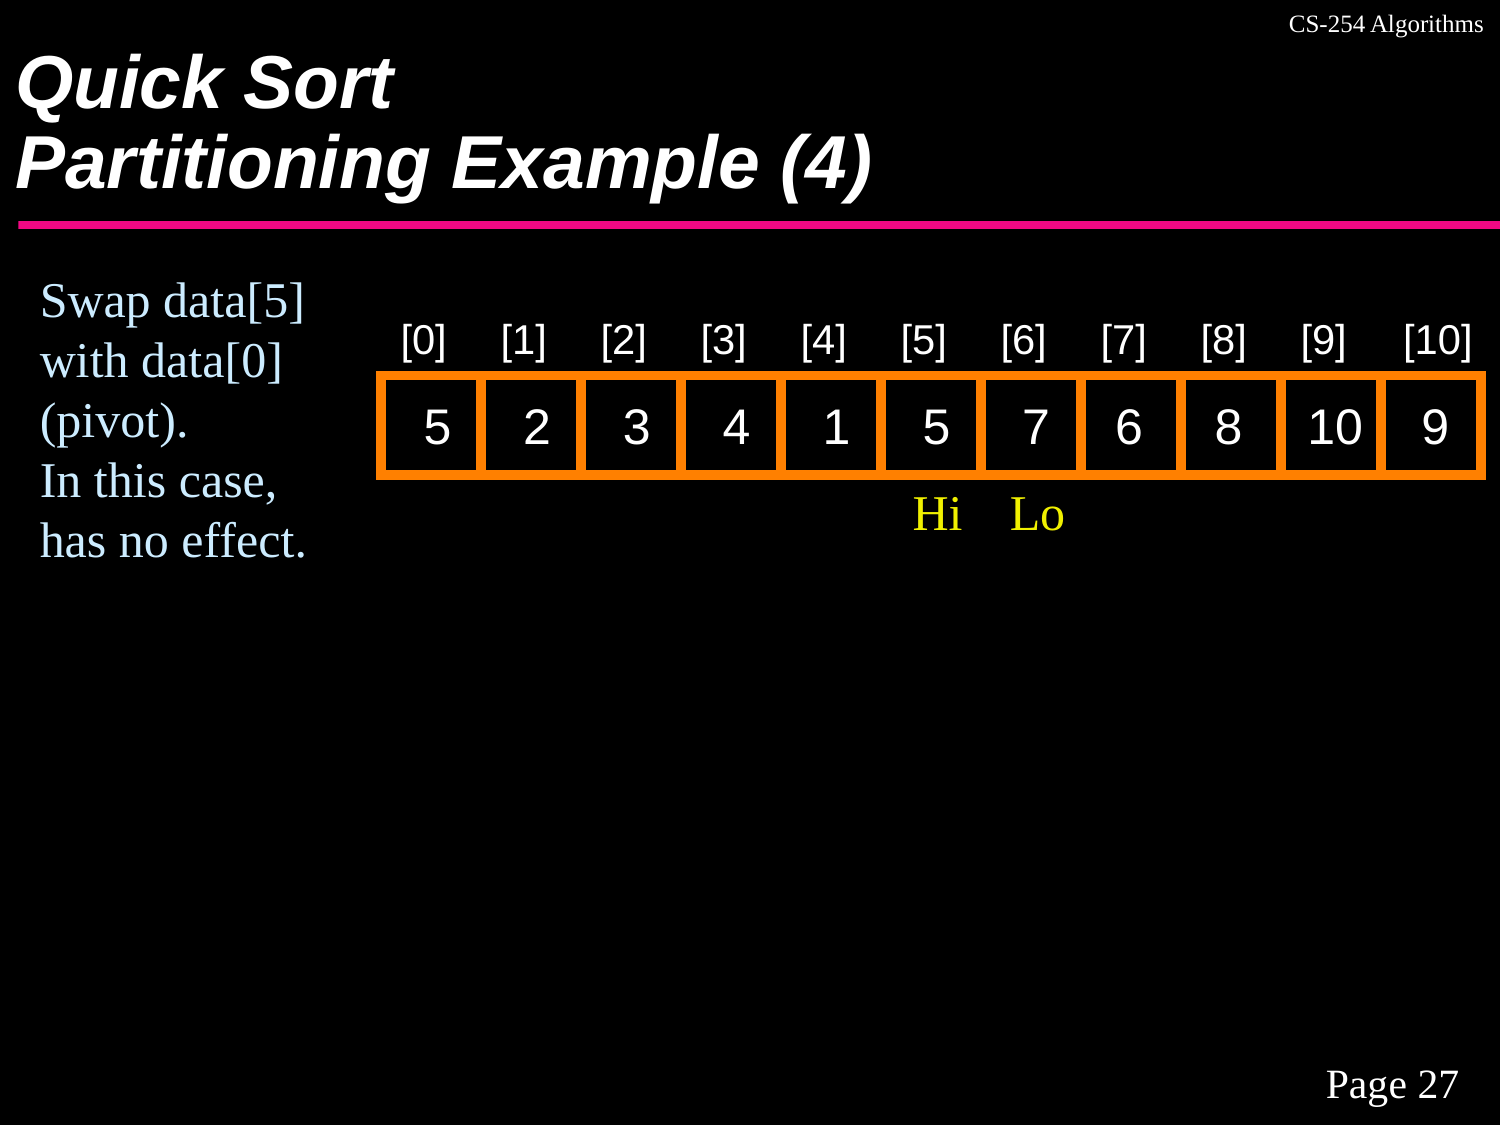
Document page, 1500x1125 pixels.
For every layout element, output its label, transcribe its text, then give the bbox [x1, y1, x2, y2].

title Quick Sort Partitioning Example (4) [0, 0, 1500, 213]
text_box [24, 260, 1488, 575]
